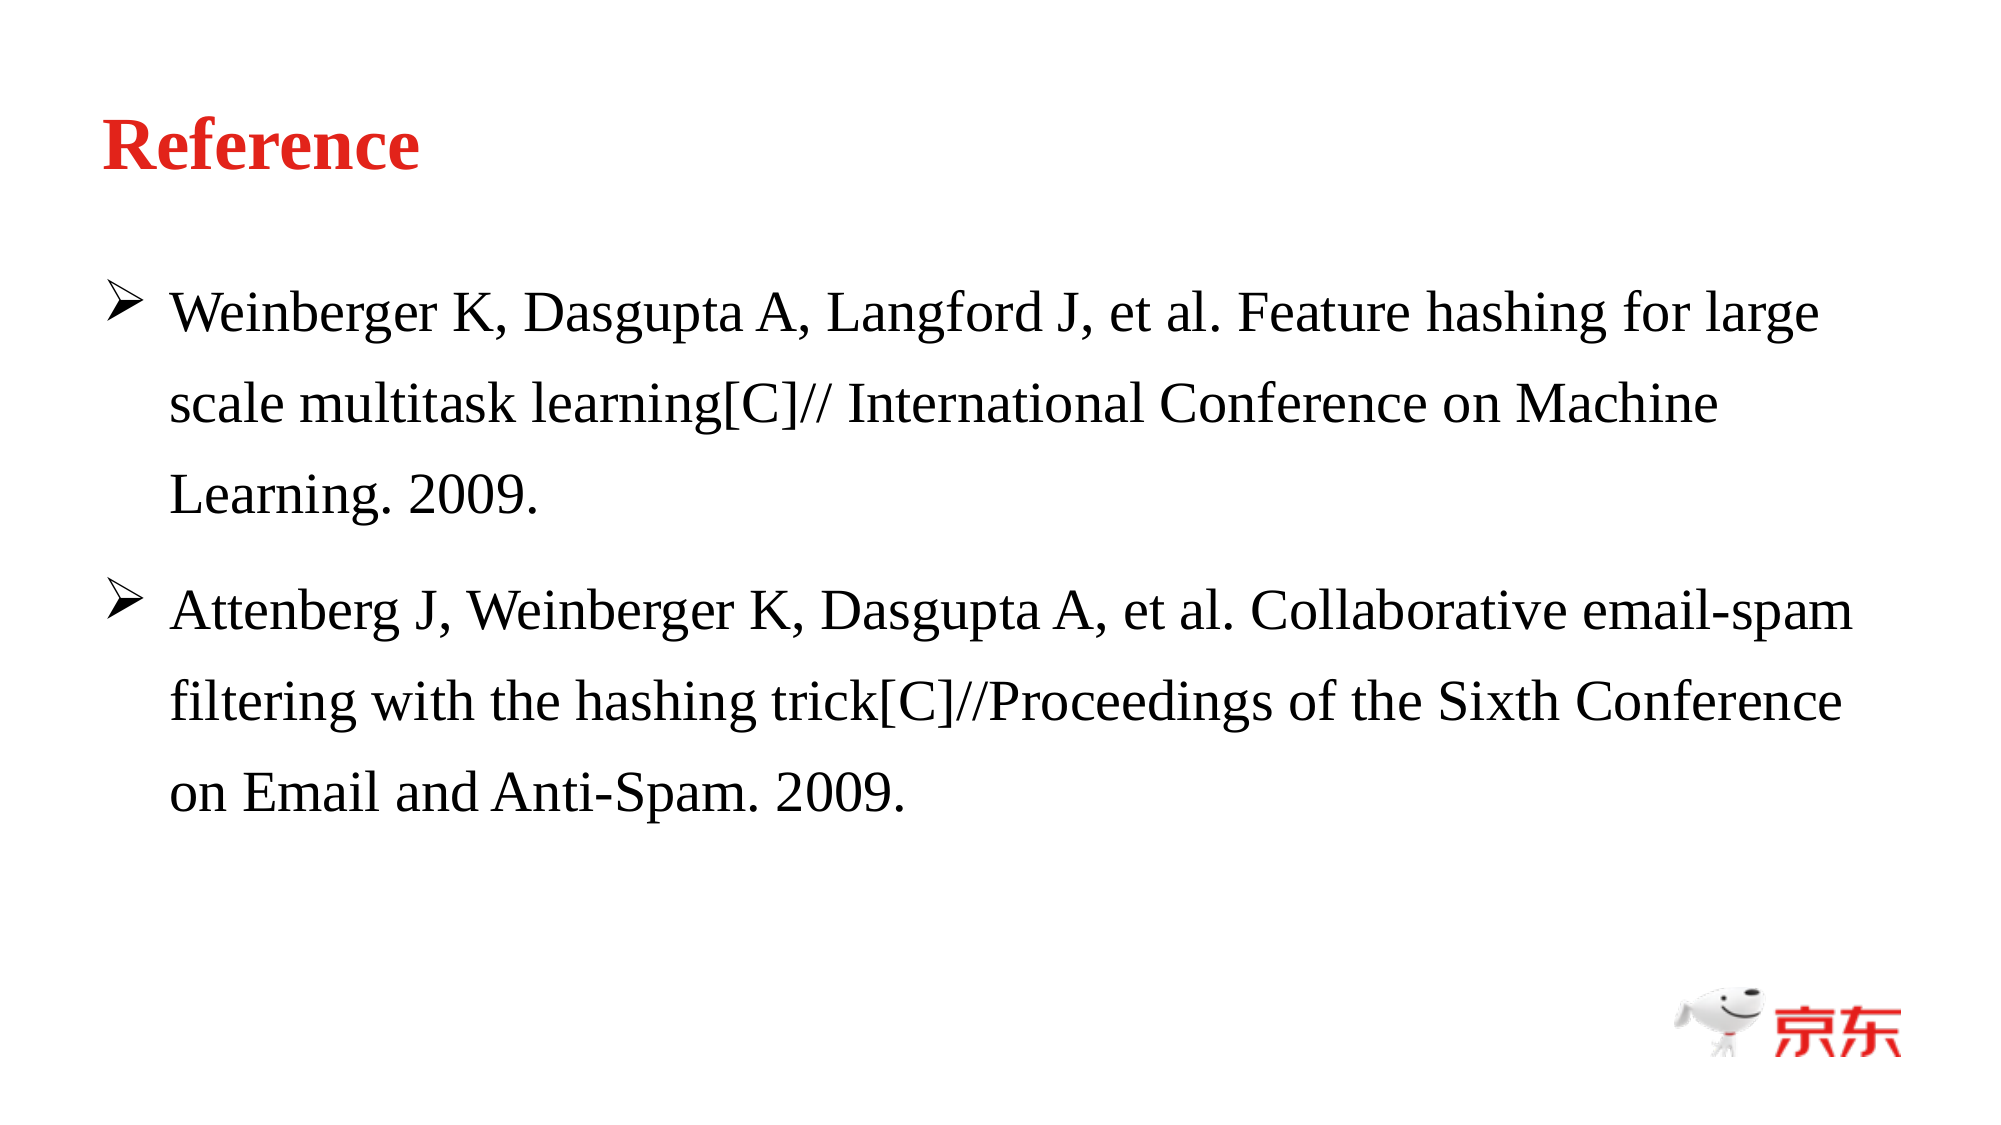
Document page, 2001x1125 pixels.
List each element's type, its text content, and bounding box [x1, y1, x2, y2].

list Reference [87, 87, 1875, 200]
picture [1674, 987, 1901, 1057]
list Weinberger K, Dasgupta A, Langford J, et al. Feature hashing for large scale multitask learning[C]// International Conference on Machine Learning. 2009. Attenberg J, Weinberger K, Dasgupta A, et al. Collaborative email-spam filtering with the hashing trick[C]//Proceedings of the Sixth Conference on Email and Anti-Spam. 2009. [87, 244, 1875, 959]
